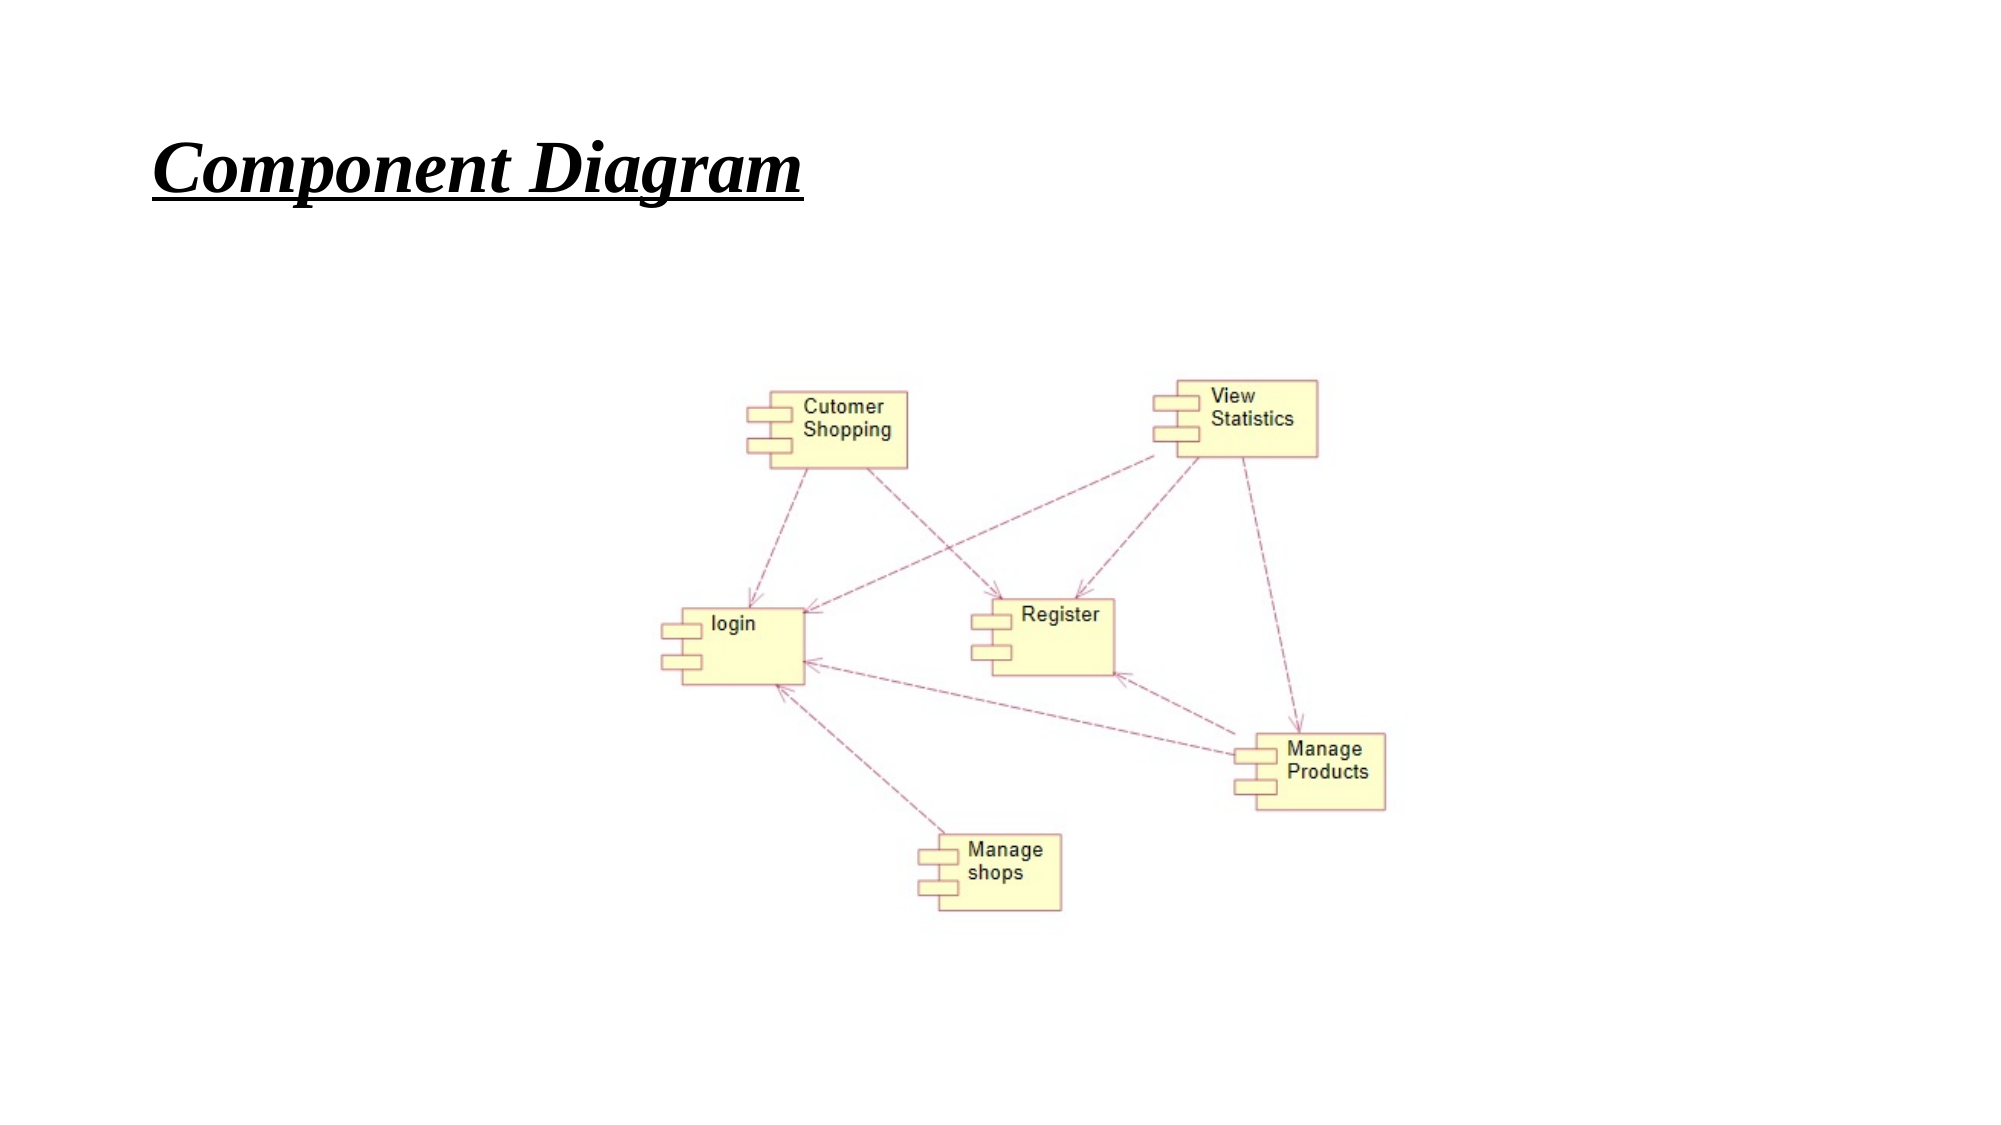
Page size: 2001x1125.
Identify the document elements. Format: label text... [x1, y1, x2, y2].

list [554, 299, 1446, 1014]
title Component Diagram [137, 59, 1863, 278]
